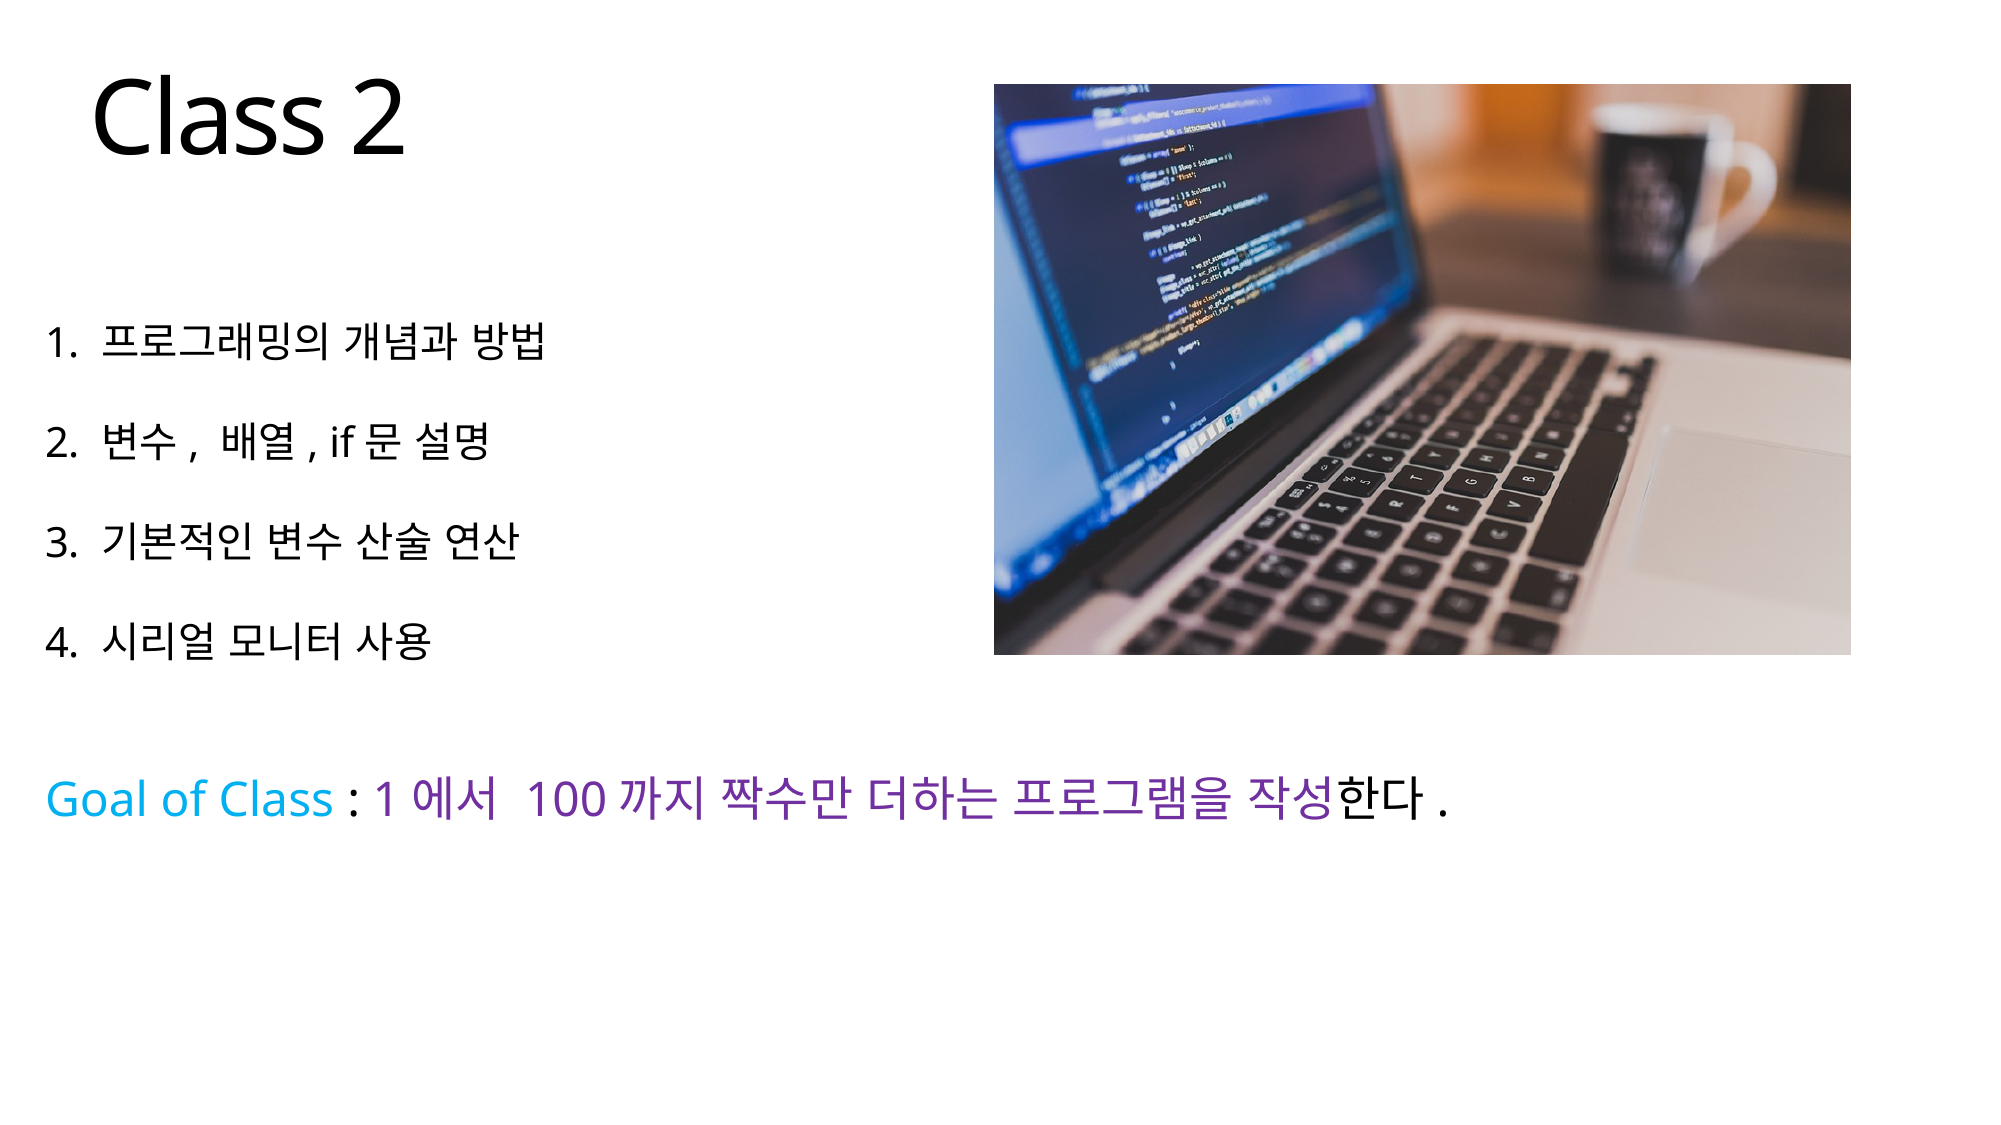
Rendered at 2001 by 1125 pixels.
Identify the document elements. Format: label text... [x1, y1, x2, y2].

text_box 프로그래밍의 개념과 방법 변수, 배열, if문 설명 기본적인 변수 산술 연산 시리얼 모니터 사용 Goal of Class : 1에서 100까지 짝수만 더하는 프로그램을 작성한다. [30, 308, 1465, 834]
text_box Class 2 [74, 42, 1201, 183]
picture [994, 83, 1851, 656]
